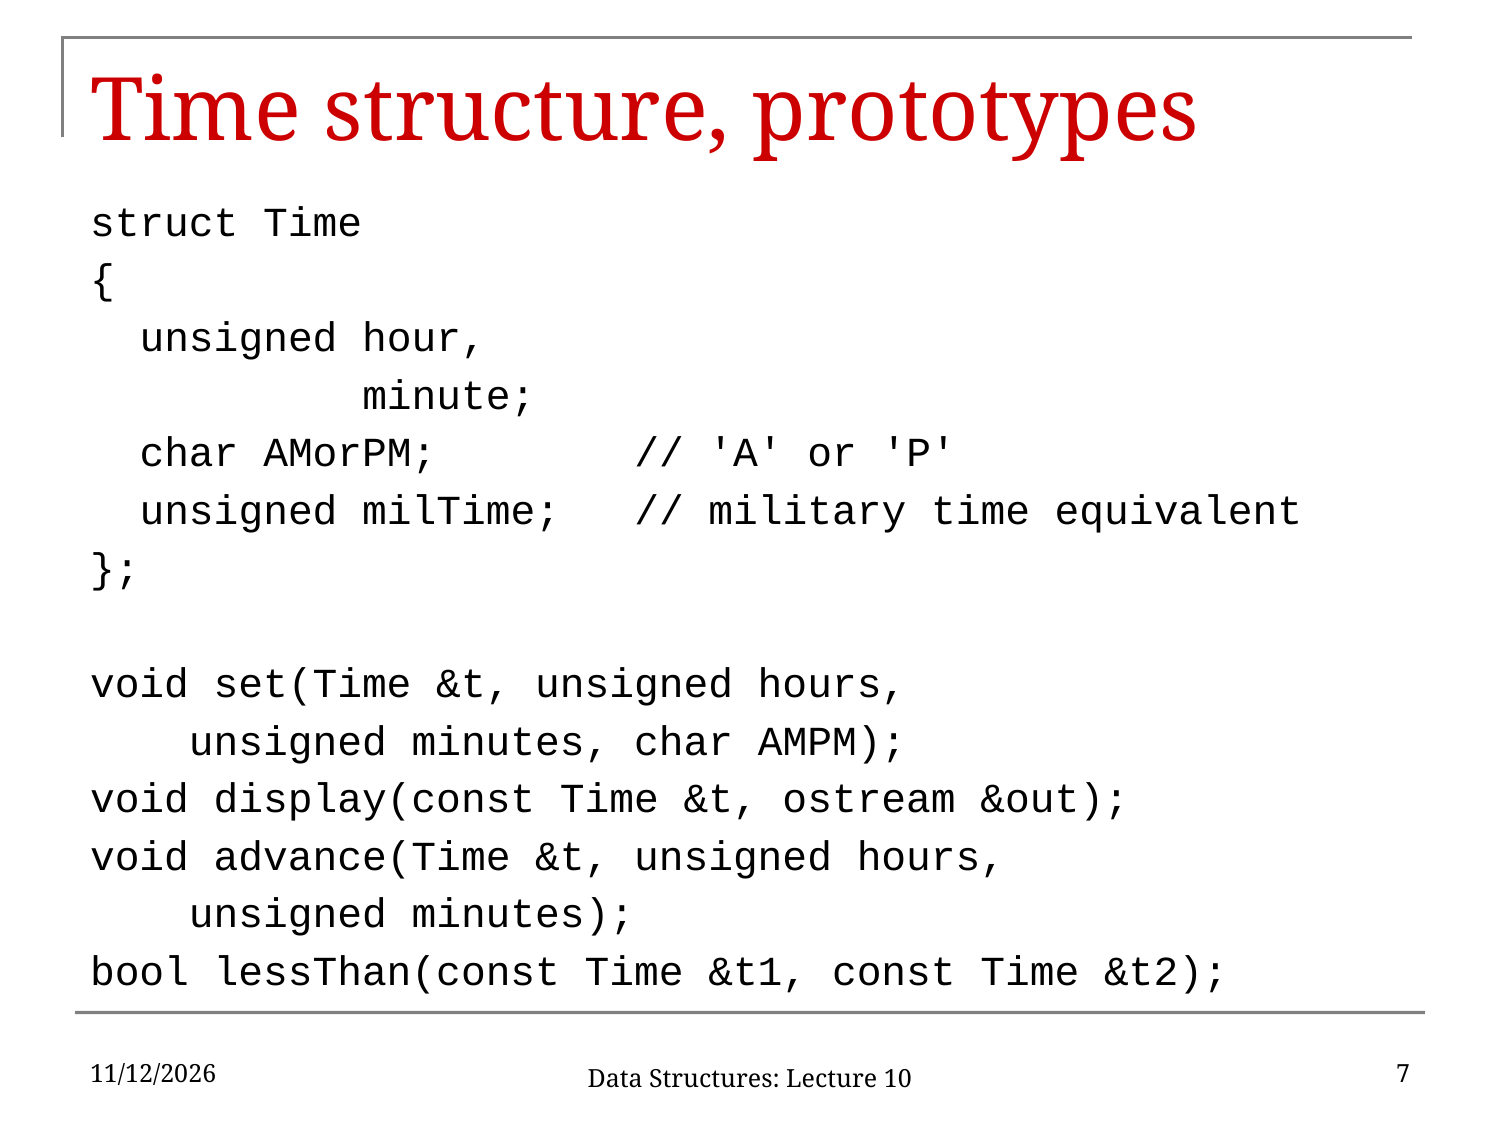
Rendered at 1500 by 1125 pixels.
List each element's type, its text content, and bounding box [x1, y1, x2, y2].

title Time structure, prototypes [75, 45, 1425, 163]
slide_number 7 [1074, 1023, 1426, 1100]
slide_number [74, 1023, 426, 1100]
list struct Time { unsigned hour, minute; char AMorPM; // 'A' or 'P' unsigned milTime; // military time equivalent }; void set(Time &t, unsigned hours, unsigned minutes, char AMPM); void display(const Time &t, ostream &out); void advance(Time &t, unsigned hours, unsigned minutes); bool lessThan(const Time &t1, const Time &t2); [75, 187, 1425, 1006]
footer Data Structures: Lecture 10 [512, 1024, 988, 1101]
